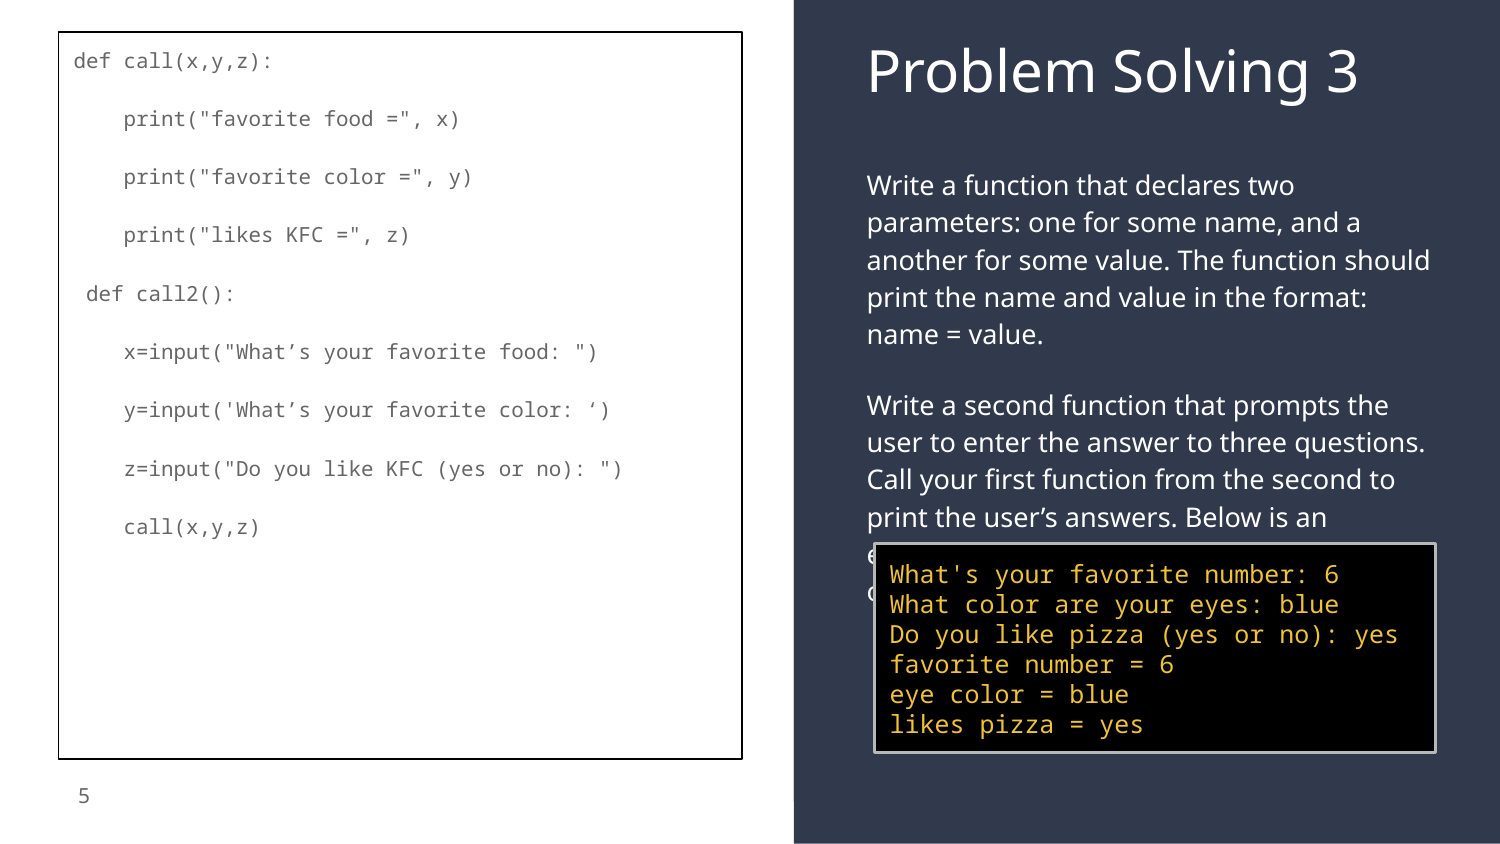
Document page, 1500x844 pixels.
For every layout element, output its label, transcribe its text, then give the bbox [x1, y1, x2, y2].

text_box What's your favorite number: 6 What color are your eyes: blue Do you like pizza (yes or no): yes favorite number = 6 eye color = blue likes pizza = yes [874, 543, 1436, 753]
slide_number 5 [14, 764, 105, 830]
list Write a function that declares two parameters: one for some name, and a another for some value. The function should print the name and value in the format: name = value. Write a second function that prompts the user to enter the answer to three questions. Call your first function from the second to print the user’s answers. Below is an example, but you should come up with your own questions. [851, 148, 1460, 544]
title Problem Solving 3 [851, 19, 1460, 125]
list def call(x,y,z): print("favorite food =", x) print("favorite color =", y) print("likes KFC =", z) def call2(): x=input("What’s your favorite food: ") y=input('What’s your favorite color: ‘) z=input("Do you like KFC (yes or no): ") call(x,y,z) [58, 32, 742, 760]
